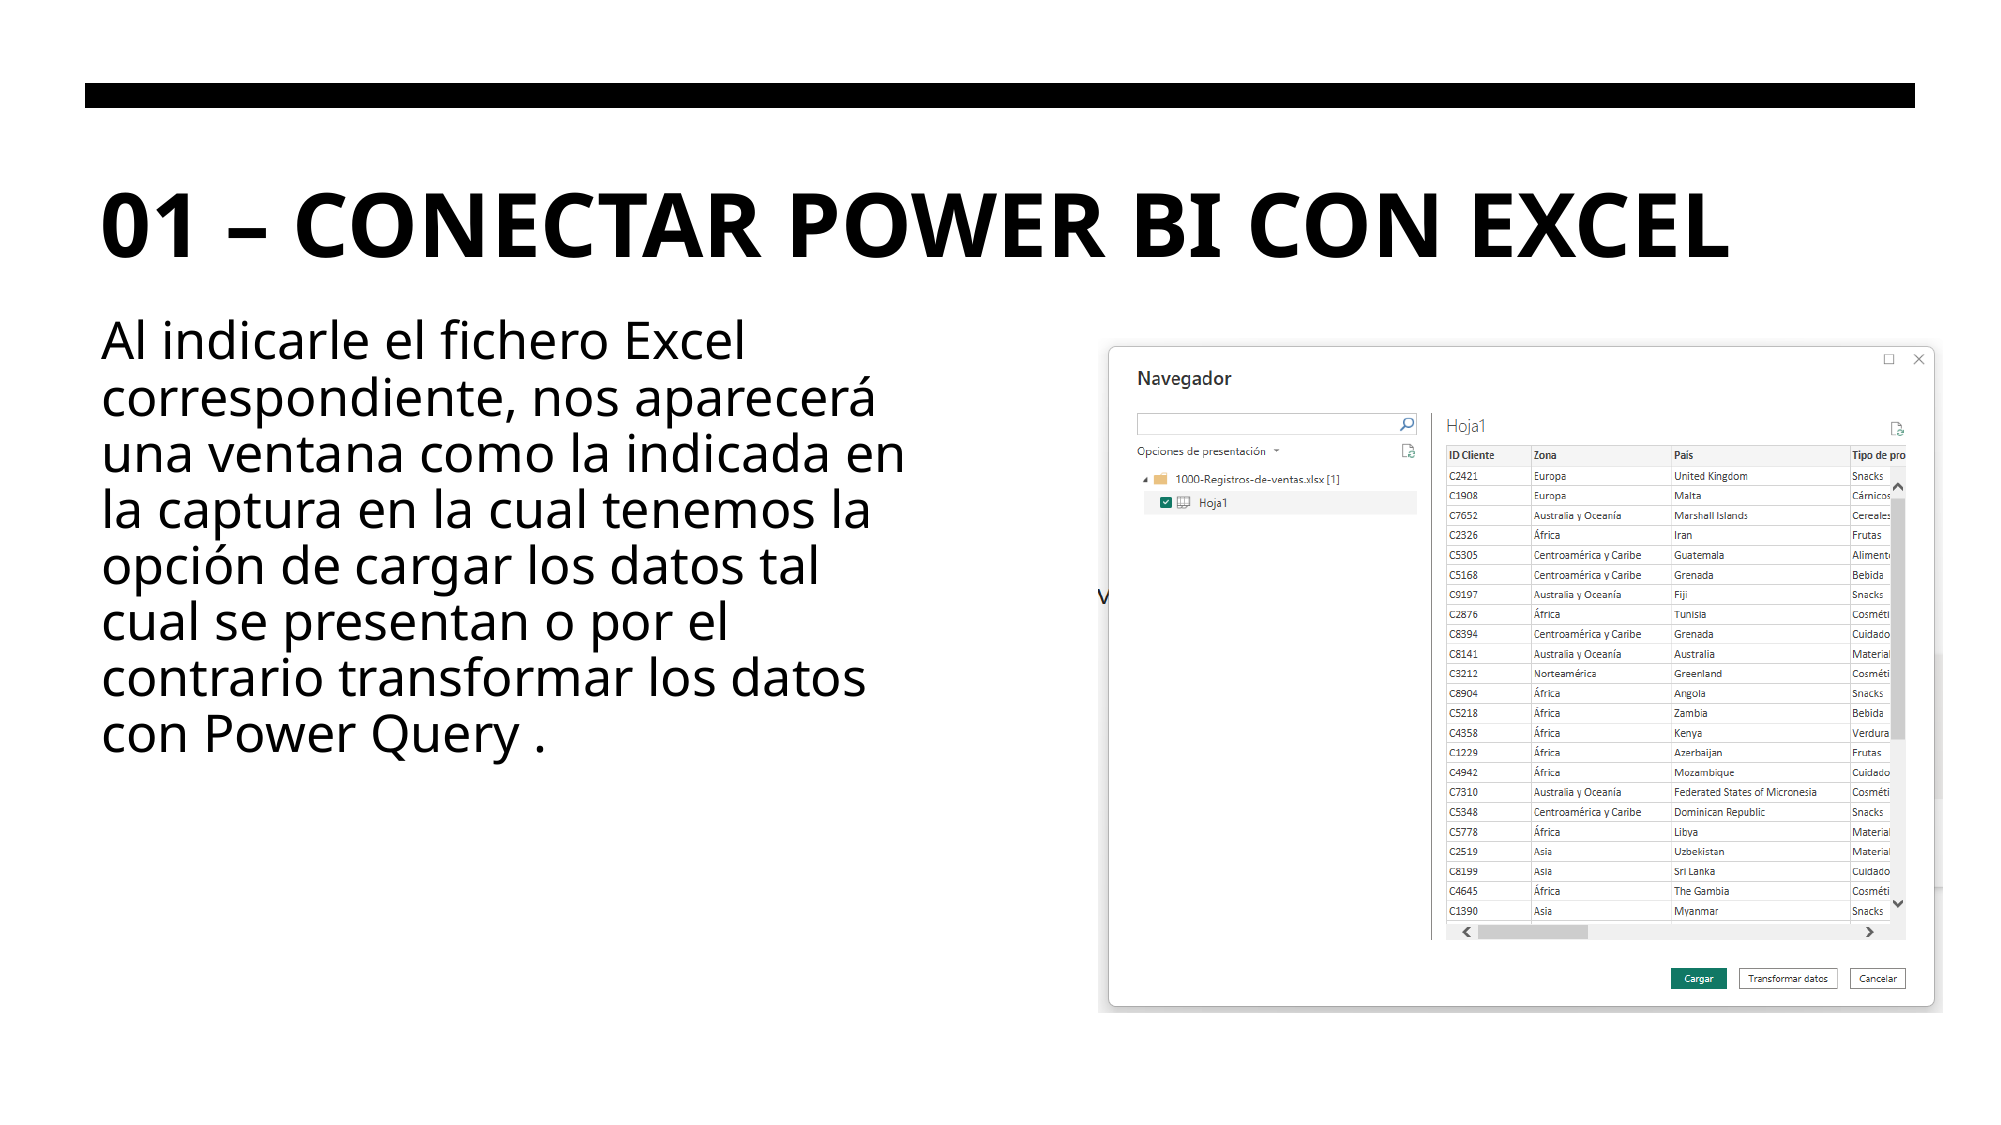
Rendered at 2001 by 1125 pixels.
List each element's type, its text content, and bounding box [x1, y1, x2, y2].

picture [1098, 337, 1944, 1014]
text_box Al indicarle el fichero Excel correspondiente, nos aparecerá una ventana como la indicada en la captura en la cual tenemos la opción de cargar los datos tal cual se presentan o por el contrario transformar los datos con Power Query . [85, 307, 931, 982]
title 01 – CONECTAR POWER BI CON EXCEL [85, 160, 1916, 283]
